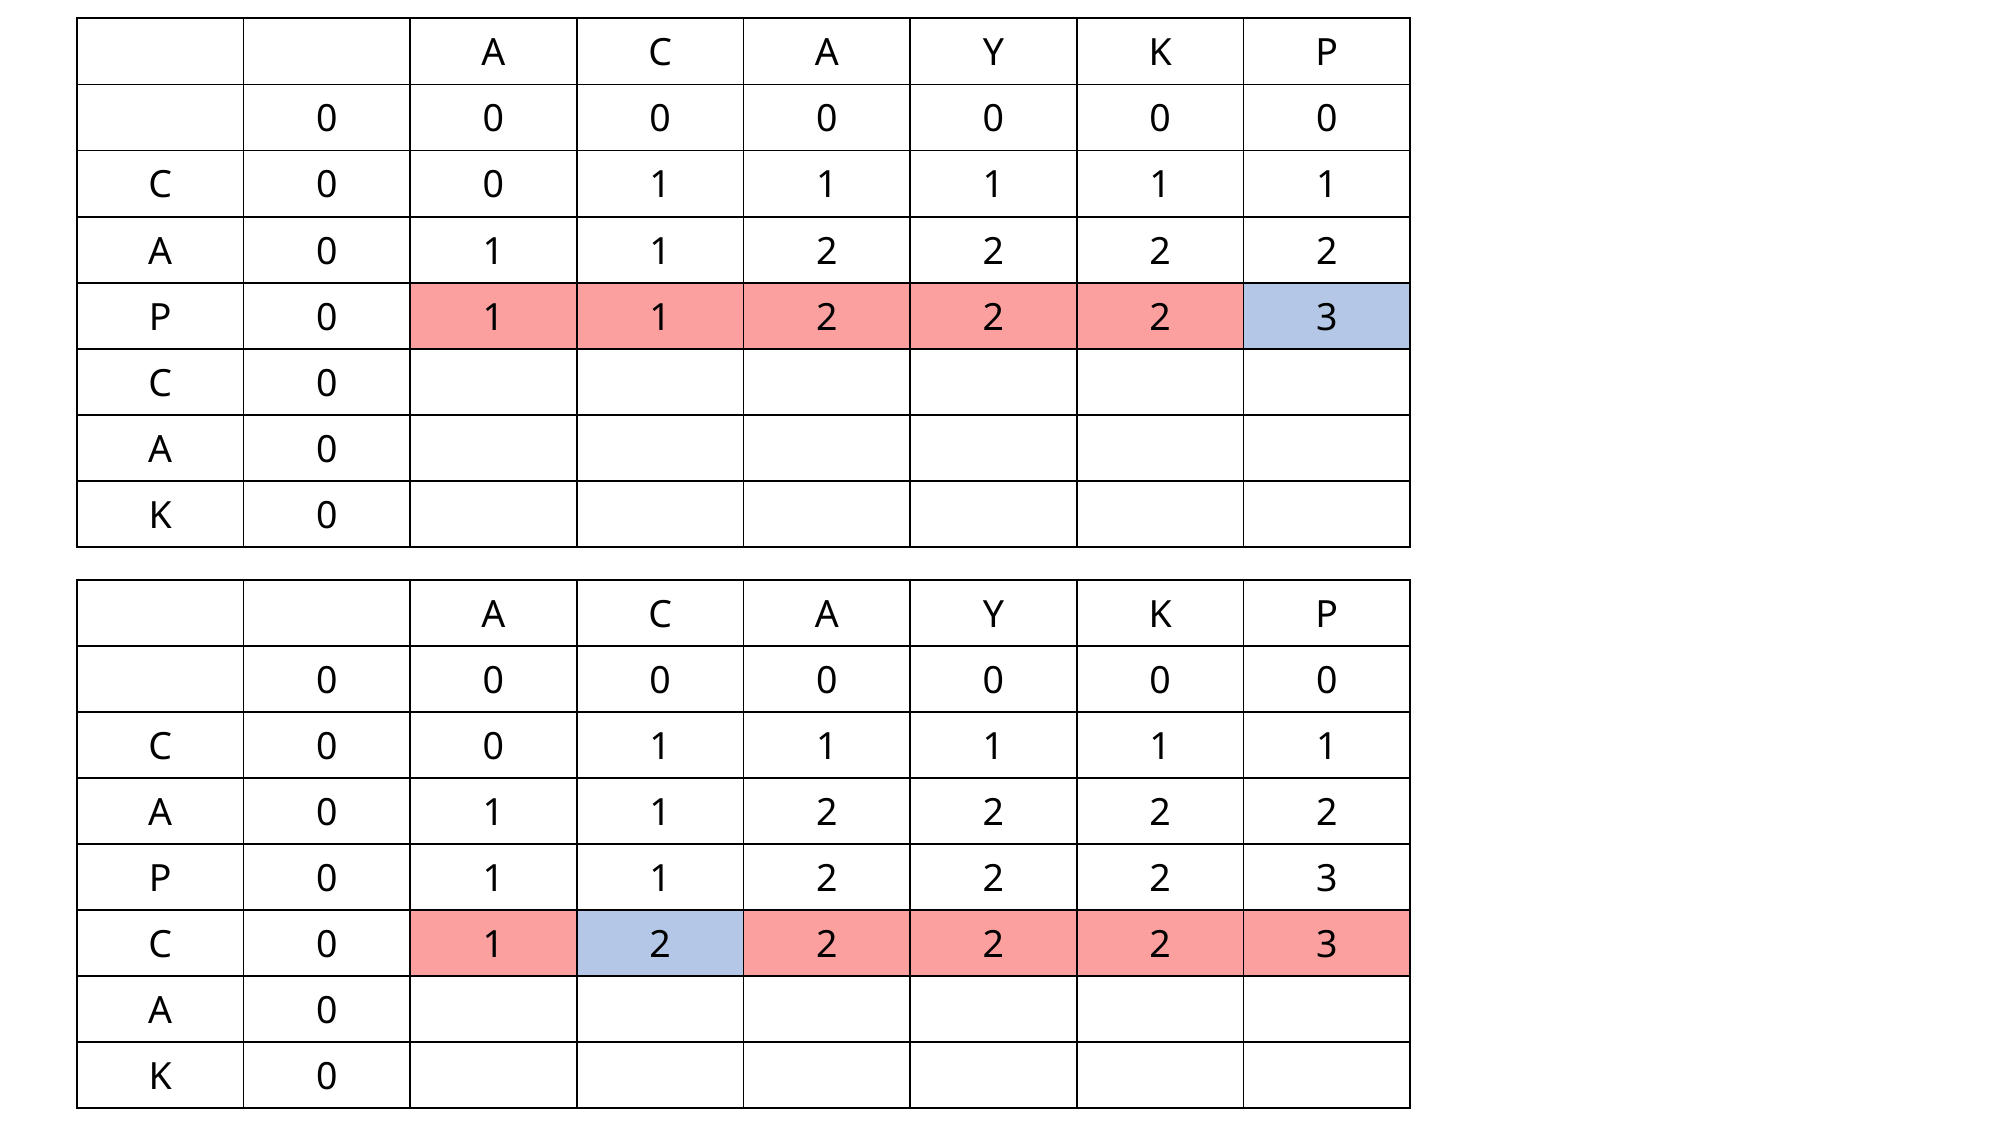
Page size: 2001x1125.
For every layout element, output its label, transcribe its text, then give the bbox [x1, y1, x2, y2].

table_cell 0 [244, 911, 409, 975]
table_header A [744, 19, 909, 84]
table_header A [411, 19, 576, 84]
table_cell [911, 416, 1076, 480]
table_cell [744, 482, 909, 546]
table_cell 0 [1078, 85, 1243, 150]
table_header Y [911, 581, 1076, 645]
table_cell [578, 350, 743, 414]
table_cell C [78, 350, 243, 414]
table_cell 0 [244, 713, 409, 777]
table_cell 2 [744, 845, 909, 909]
table_cell [744, 977, 909, 1041]
table_header [78, 19, 243, 84]
table_cell [1078, 482, 1243, 546]
table_cell [911, 482, 1076, 546]
table_cell 1 [578, 779, 743, 843]
table_cell A [78, 779, 243, 843]
table_header [244, 19, 409, 84]
table_cell 3 [1244, 845, 1409, 909]
table_cell 2 [1078, 911, 1243, 975]
table_cell [1244, 1043, 1409, 1107]
table_cell [1244, 416, 1409, 480]
table_cell 0 [244, 647, 409, 711]
table_header P [1244, 581, 1409, 645]
table_cell 2 [911, 284, 1076, 348]
table_cell [411, 1043, 576, 1107]
table_cell 1 [1244, 151, 1409, 216]
table_cell 3 [1244, 911, 1409, 975]
table_cell 1 [744, 151, 909, 216]
table_cell 0 [244, 85, 409, 150]
table_cell 0 [244, 779, 409, 843]
table_cell 1 [578, 284, 743, 348]
table_cell [578, 416, 743, 480]
table_cell 0 [244, 218, 409, 282]
table_cell 2 [911, 911, 1076, 975]
table_cell 1 [411, 845, 576, 909]
table_cell 2 [1244, 218, 1409, 282]
table_cell 2 [1244, 779, 1409, 843]
table_header A [411, 581, 576, 645]
table_cell [1244, 977, 1409, 1041]
table_cell [578, 482, 743, 546]
table_cell 0 [244, 284, 409, 348]
table_cell C [78, 151, 243, 216]
table_cell 2 [744, 218, 909, 282]
table_cell [578, 1043, 743, 1107]
table_cell 2 [1078, 845, 1243, 909]
table_cell 0 [744, 85, 909, 150]
table_cell [78, 85, 243, 150]
table_cell 0 [744, 647, 909, 711]
table_header Y [911, 19, 1076, 84]
table_cell [78, 647, 243, 711]
table_cell 0 [244, 845, 409, 909]
table_cell 1 [411, 911, 576, 975]
table_cell 0 [244, 482, 409, 546]
table_cell 2 [911, 845, 1076, 909]
table_header [78, 581, 243, 645]
table_cell 1 [911, 713, 1076, 777]
table_cell 0 [578, 647, 743, 711]
table_cell 0 [1244, 85, 1409, 150]
table_cell 1 [578, 845, 743, 909]
table_cell 0 [244, 350, 409, 414]
table_cell P [78, 845, 243, 909]
table_header C [578, 19, 743, 84]
table_cell [1078, 350, 1243, 414]
table_cell [1244, 350, 1409, 414]
table_header P [1244, 19, 1409, 84]
table_cell [744, 1043, 909, 1107]
table_cell 0 [911, 85, 1076, 150]
table_cell 0 [244, 1043, 409, 1107]
table_cell [411, 350, 576, 414]
table_cell [911, 1043, 1076, 1107]
table_cell [1078, 977, 1243, 1041]
table_cell 2 [744, 284, 909, 348]
table_cell 0 [1244, 647, 1409, 711]
table_cell 0 [411, 151, 576, 216]
table_cell 0 [911, 647, 1076, 711]
table_cell 0 [244, 977, 409, 1041]
table_cell 0 [411, 647, 576, 711]
table_cell 1 [911, 151, 1076, 216]
table_cell K [78, 1043, 243, 1107]
table_cell C [78, 911, 243, 975]
table_cell 1 [578, 151, 743, 216]
table_cell 1 [1078, 713, 1243, 777]
table_cell A [78, 218, 243, 282]
table_cell 1 [1078, 151, 1243, 216]
table_cell 2 [1078, 284, 1243, 348]
table_cell A [78, 416, 243, 480]
table_cell 0 [1078, 647, 1243, 711]
table_cell 1 [1244, 713, 1409, 777]
table_cell 2 [1078, 779, 1243, 843]
table_cell [411, 977, 576, 1041]
table_header A [744, 581, 909, 645]
table_cell [744, 416, 909, 480]
table_cell [744, 350, 909, 414]
table_cell 0 [411, 85, 576, 150]
table_cell [1078, 416, 1243, 480]
table_cell 0 [244, 151, 409, 216]
table_cell [1078, 1043, 1243, 1107]
table_cell 3 [1244, 284, 1409, 348]
table_cell 1 [411, 779, 576, 843]
table_cell C [78, 713, 243, 777]
table_cell 1 [411, 218, 576, 282]
table_cell 2 [744, 911, 909, 975]
table_cell 0 [578, 85, 743, 150]
table_cell [578, 977, 743, 1041]
table_cell A [78, 977, 243, 1041]
table_cell 2 [911, 779, 1076, 843]
table_cell P [78, 284, 243, 348]
table_header K [1078, 581, 1243, 645]
table_cell K [78, 482, 243, 546]
table_cell 2 [744, 779, 909, 843]
table_header C [578, 581, 743, 645]
table_cell 2 [578, 911, 743, 975]
table_cell [411, 416, 576, 480]
table_cell [411, 482, 576, 546]
table_cell [1244, 482, 1409, 546]
table_cell 2 [911, 218, 1076, 282]
table_header K [1078, 19, 1243, 84]
table_cell 1 [578, 218, 743, 282]
table_cell 1 [744, 713, 909, 777]
table_cell 1 [411, 284, 576, 348]
table_cell 0 [411, 713, 576, 777]
table_header [244, 581, 409, 645]
table_cell 1 [578, 713, 743, 777]
table_cell [911, 350, 1076, 414]
table_cell [911, 977, 1076, 1041]
table_cell 0 [244, 416, 409, 480]
table_cell 2 [1078, 218, 1243, 282]
